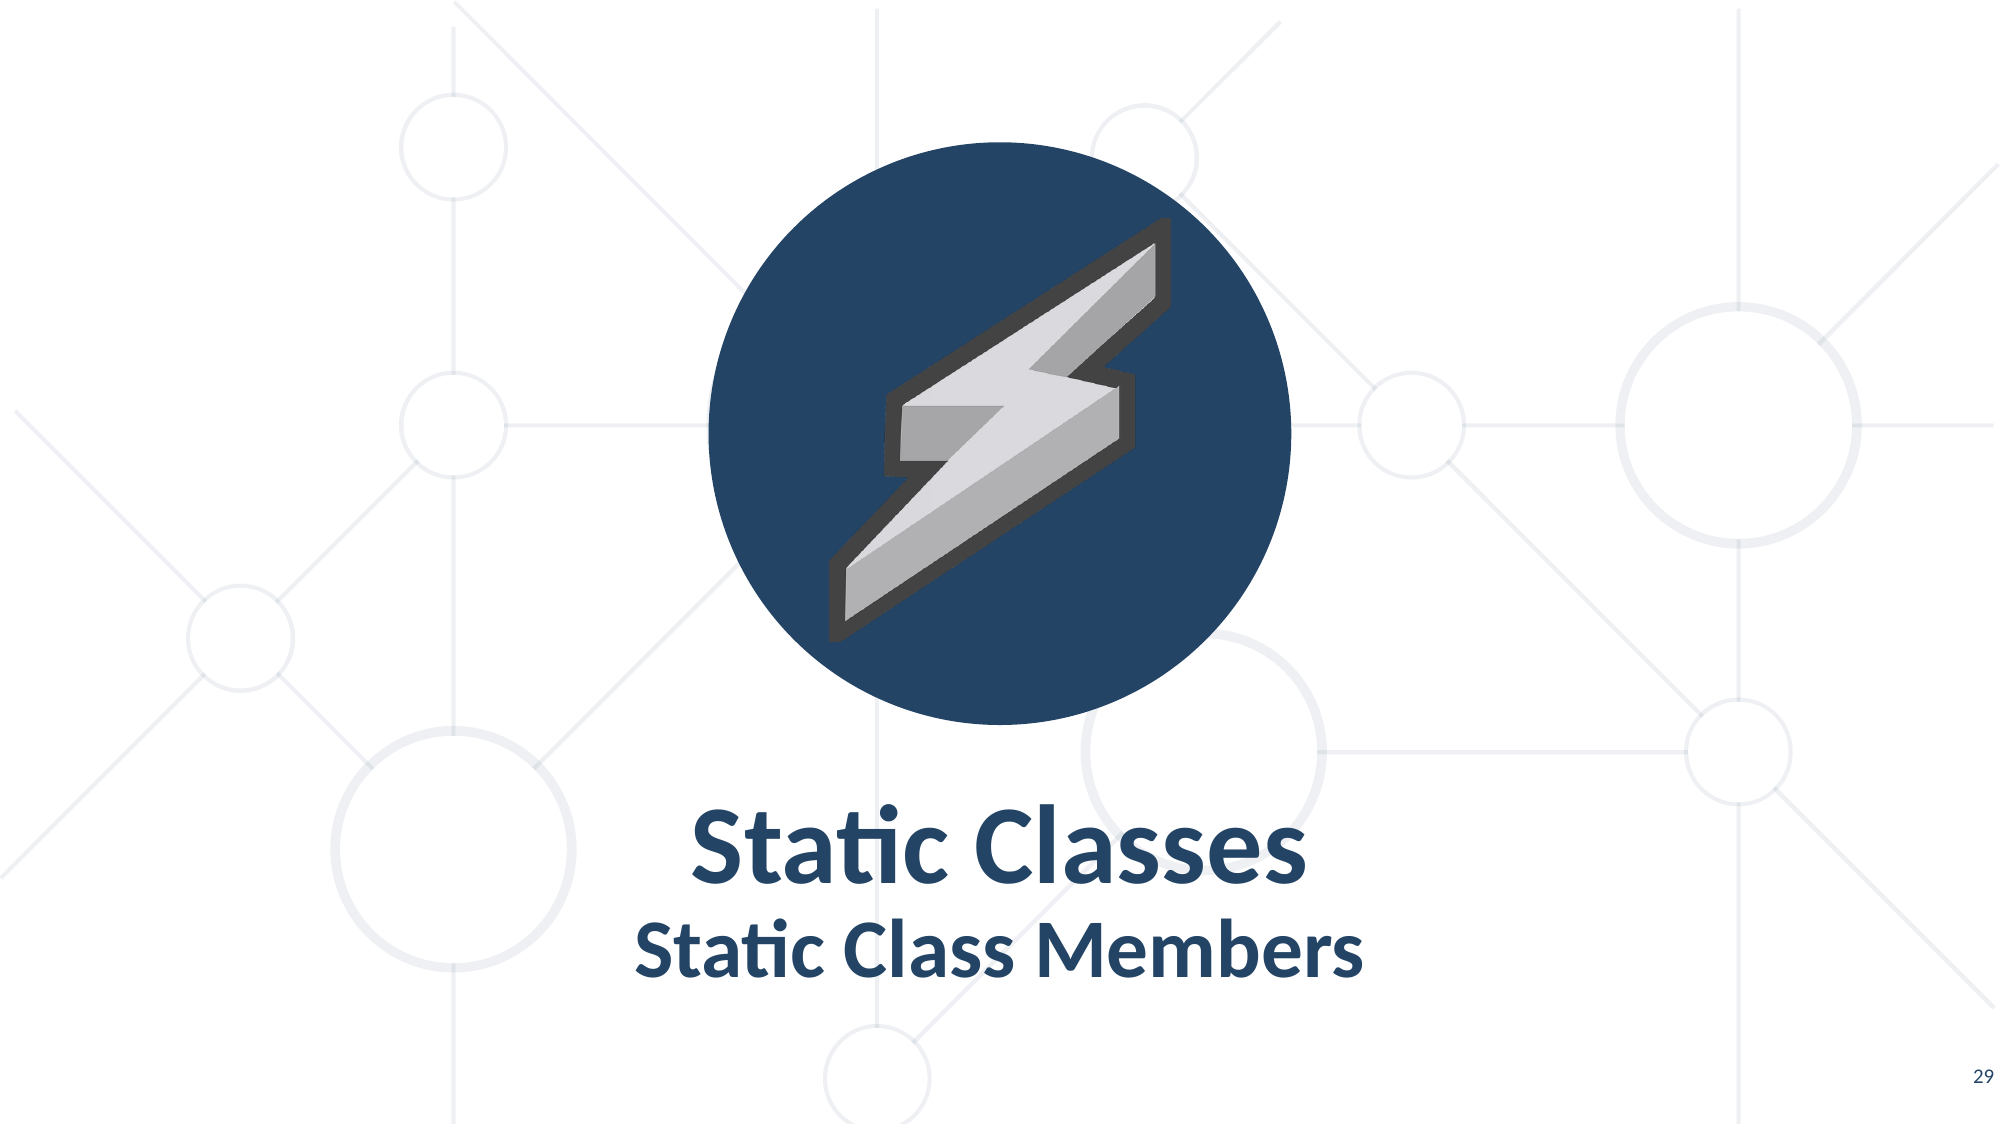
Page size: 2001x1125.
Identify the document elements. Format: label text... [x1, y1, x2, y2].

list Static Classes [100, 771, 1900, 898]
list Static Class Members [100, 900, 1900, 983]
slide_number 29 [1929, 1049, 2000, 1100]
picture [829, 218, 1171, 642]
